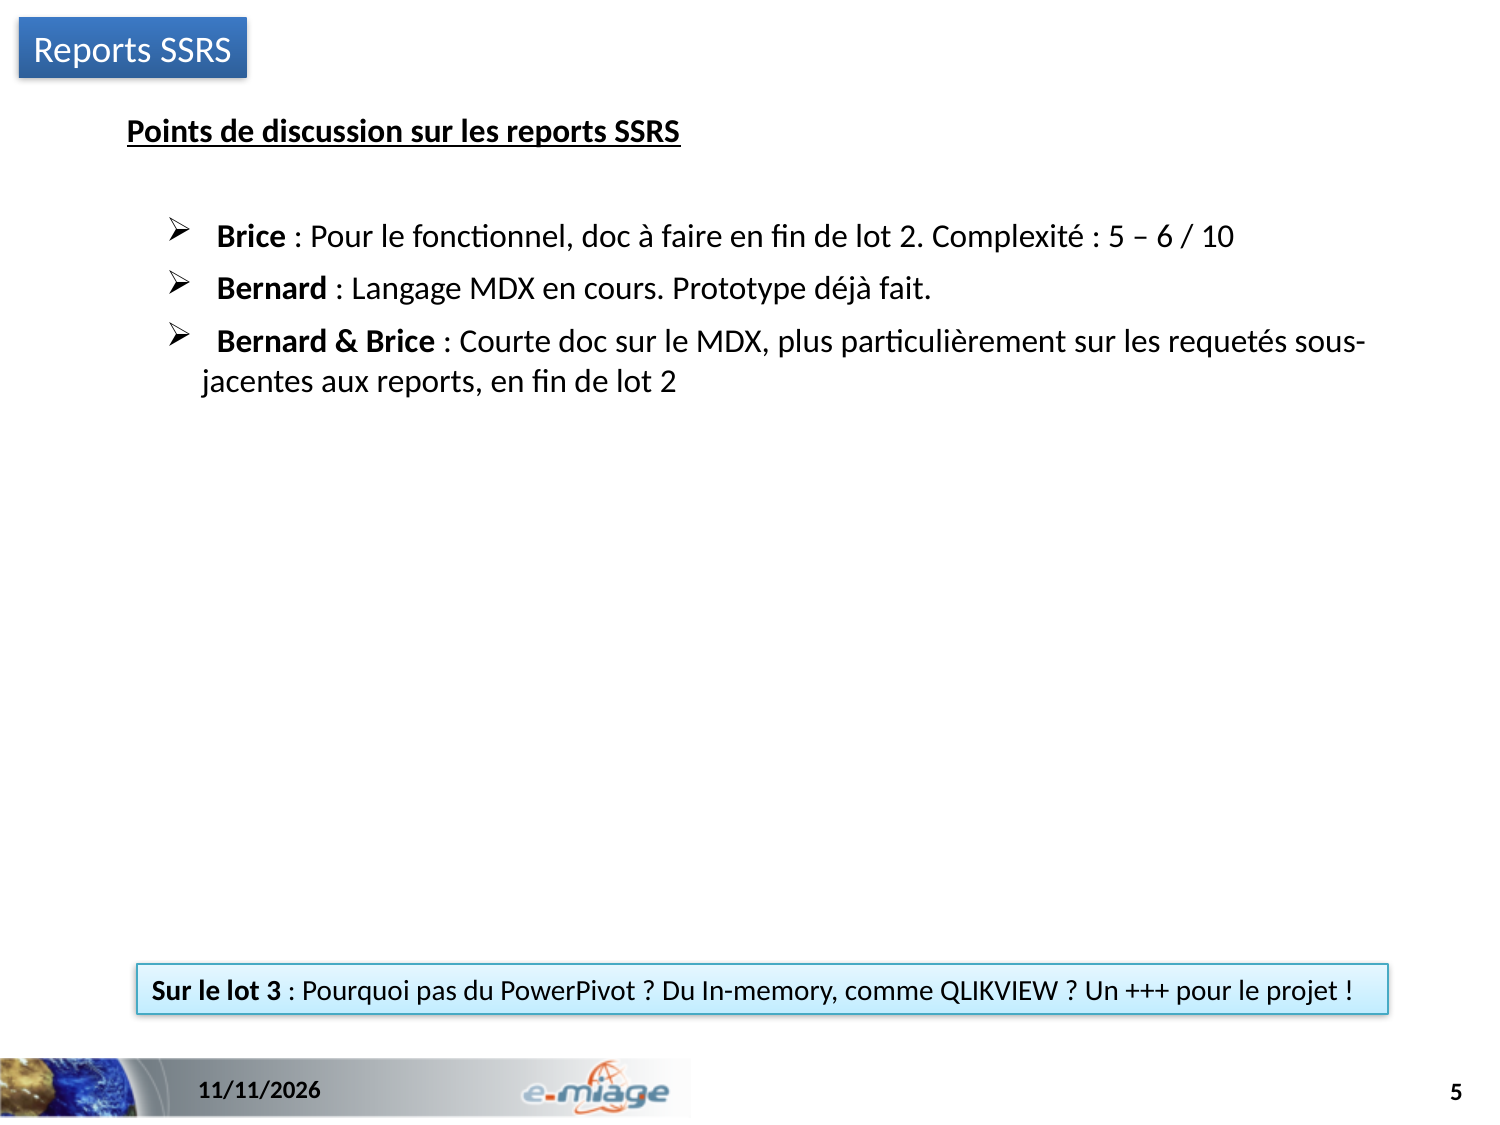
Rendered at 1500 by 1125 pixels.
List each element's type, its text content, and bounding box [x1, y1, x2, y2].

text_box Points de discussion sur les reports SSRS Brice : Pour le fonctionnel, doc à faire en fin de lot 2. Complexité : 5 – 6 / 10 Bernard : Langage MDX en cours. Prototype déjà fait. Bernard & Brice : Courte doc sur le MDX, plus particulièrement sur les requetés sous-jacentes aux reports, en fin de lot 2 [112, 101, 1471, 407]
text_box Reports SSRS [18, 17, 247, 78]
text_box Sur le lot 3 : Pourquoi pas du PowerPivot ? Du In-memory, comme QLIKVIEW ? Un +++ pour le projet ! [136, 963, 1389, 1015]
picture [0, 1058, 691, 1118]
